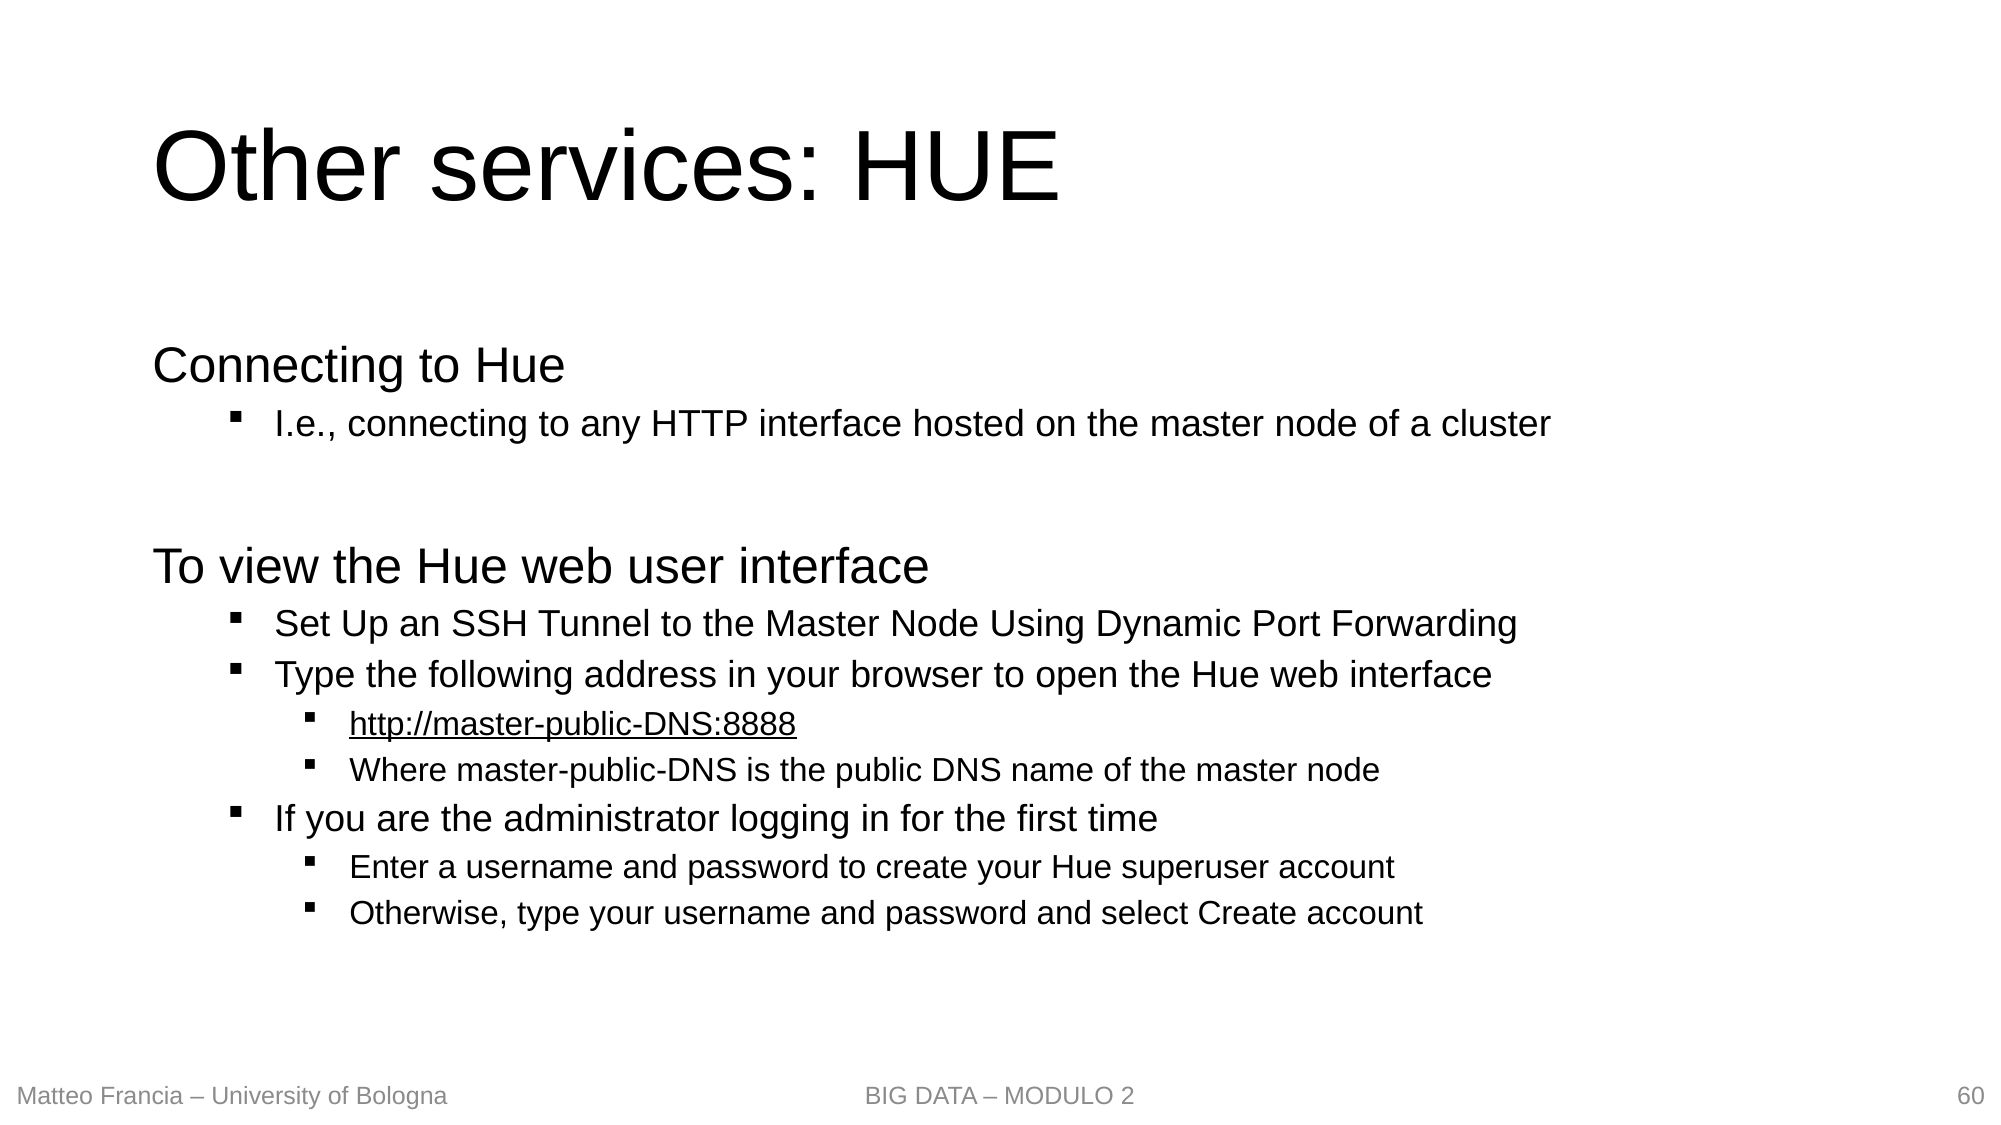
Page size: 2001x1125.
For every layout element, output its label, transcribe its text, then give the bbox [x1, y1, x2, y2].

slide_number 60 [1550, 1065, 2000, 1125]
list Connecting to Hue I.e., connecting to any HTTP interface hosted on the master node of a cluster To view the Hue web user interface Set Up an SSH Tunnel to the Master Node Using Dynamic Port Forwarding Type the following address in your browser to open the Hue web interface http://master-public-DNS:8888 Where master-public-DNS is the public DNS name of the master node If you are the administrator logging in for the first time Enter a username and password to create your Hue superuser account Otherwise, type your username and password and select Create account [137, 278, 1863, 993]
footer Matteo Francia – University of Bologna [0, 1065, 466, 1125]
title Other services: HUE [137, 59, 1863, 278]
